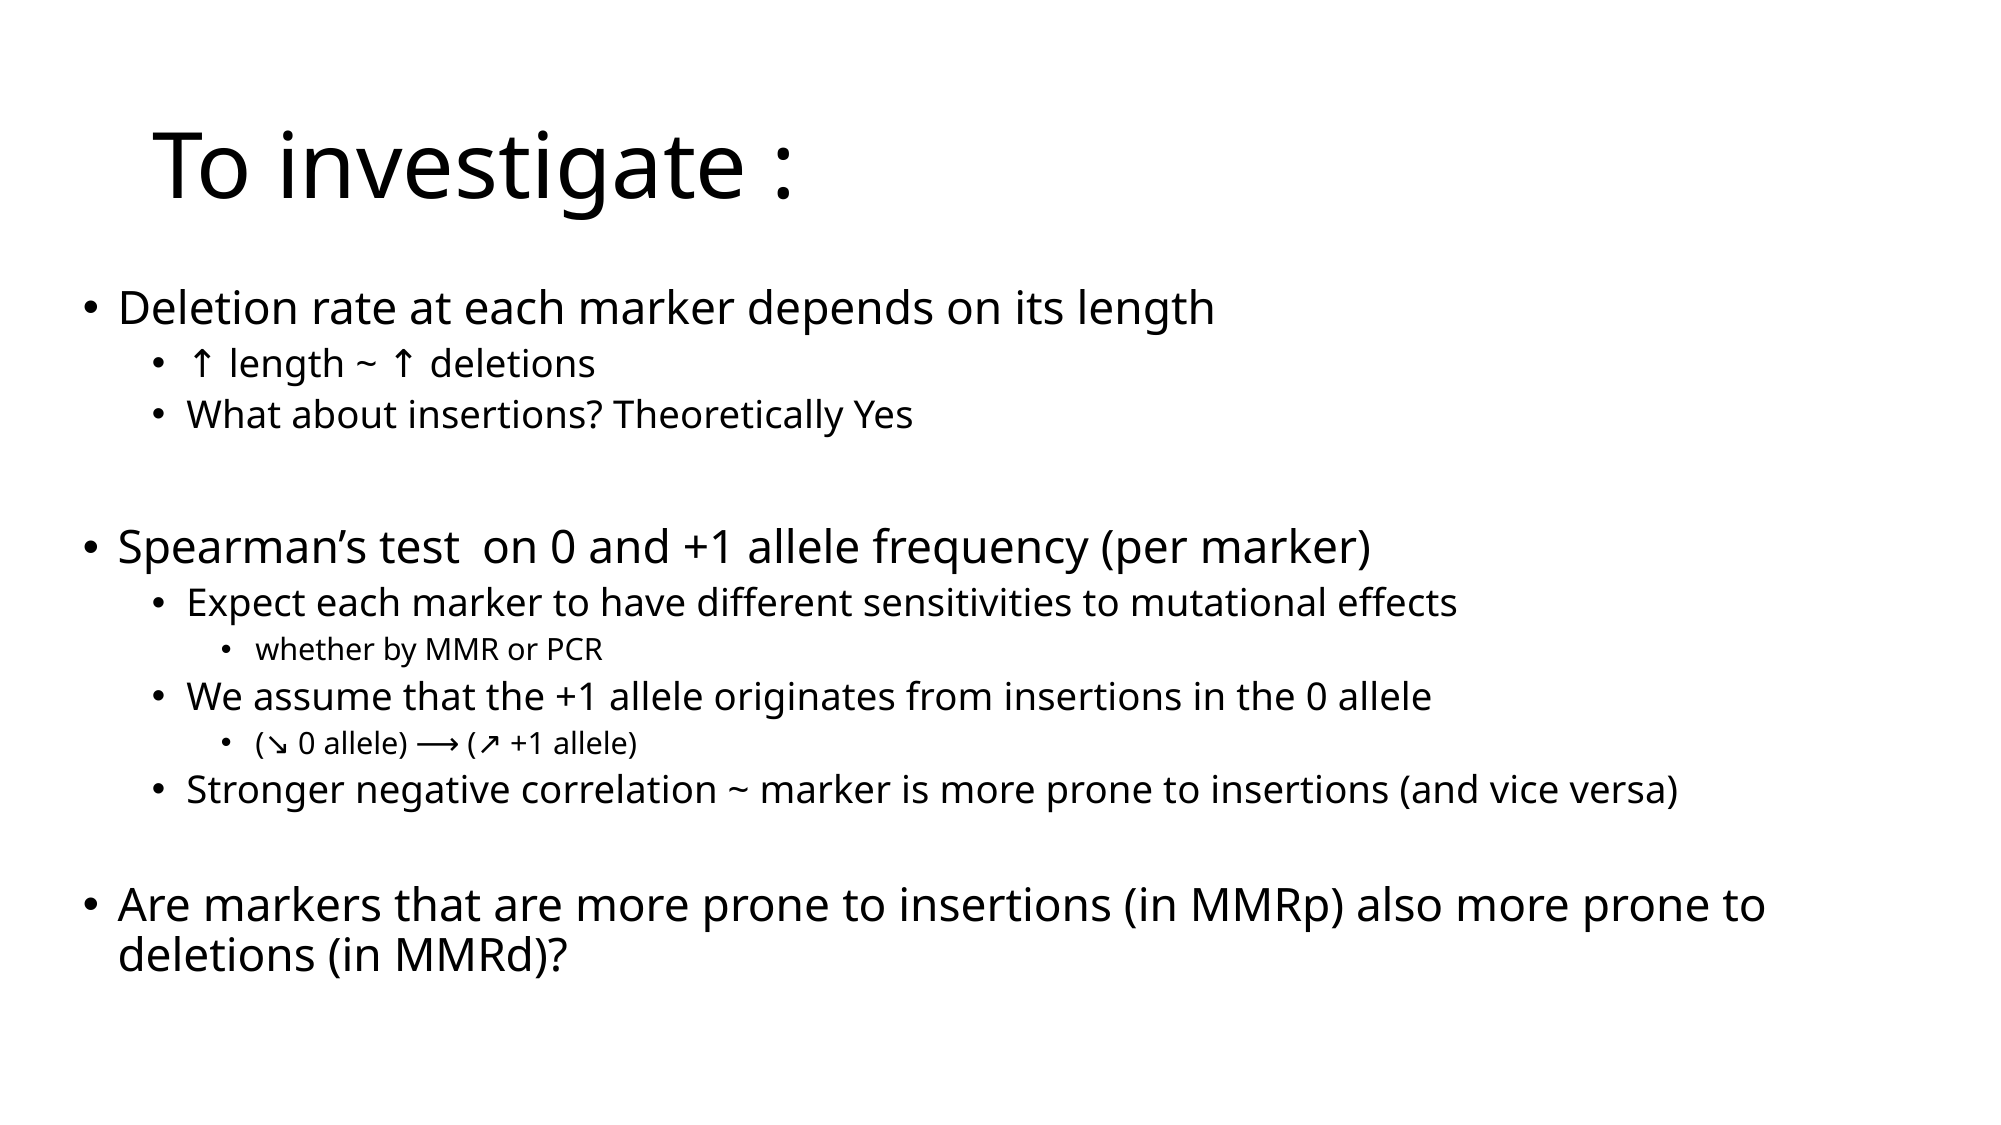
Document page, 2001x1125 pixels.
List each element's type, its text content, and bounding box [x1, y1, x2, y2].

title To investigate : [137, 59, 1863, 277]
list Deletion rate at each marker depends on its length ↑ length ~ ↑ deletions What about insertions? Theoretically Yes Spearman’s test on 0 and +1 allele frequency (per marker) Expect each marker to have different sensitivities to mutational effects whether by MMR or PCR We assume that the +1 allele originates from insertions in the 0 allele (↘ 0 allele) ⟶ (↗ +1 allele) Stronger negative correlation ~ marker is more prone to insertions (and vice versa) Are markers that are more prone to insertions (in MMRp) also more prone to deletions (in MMRd)? [67, 277, 1966, 992]
